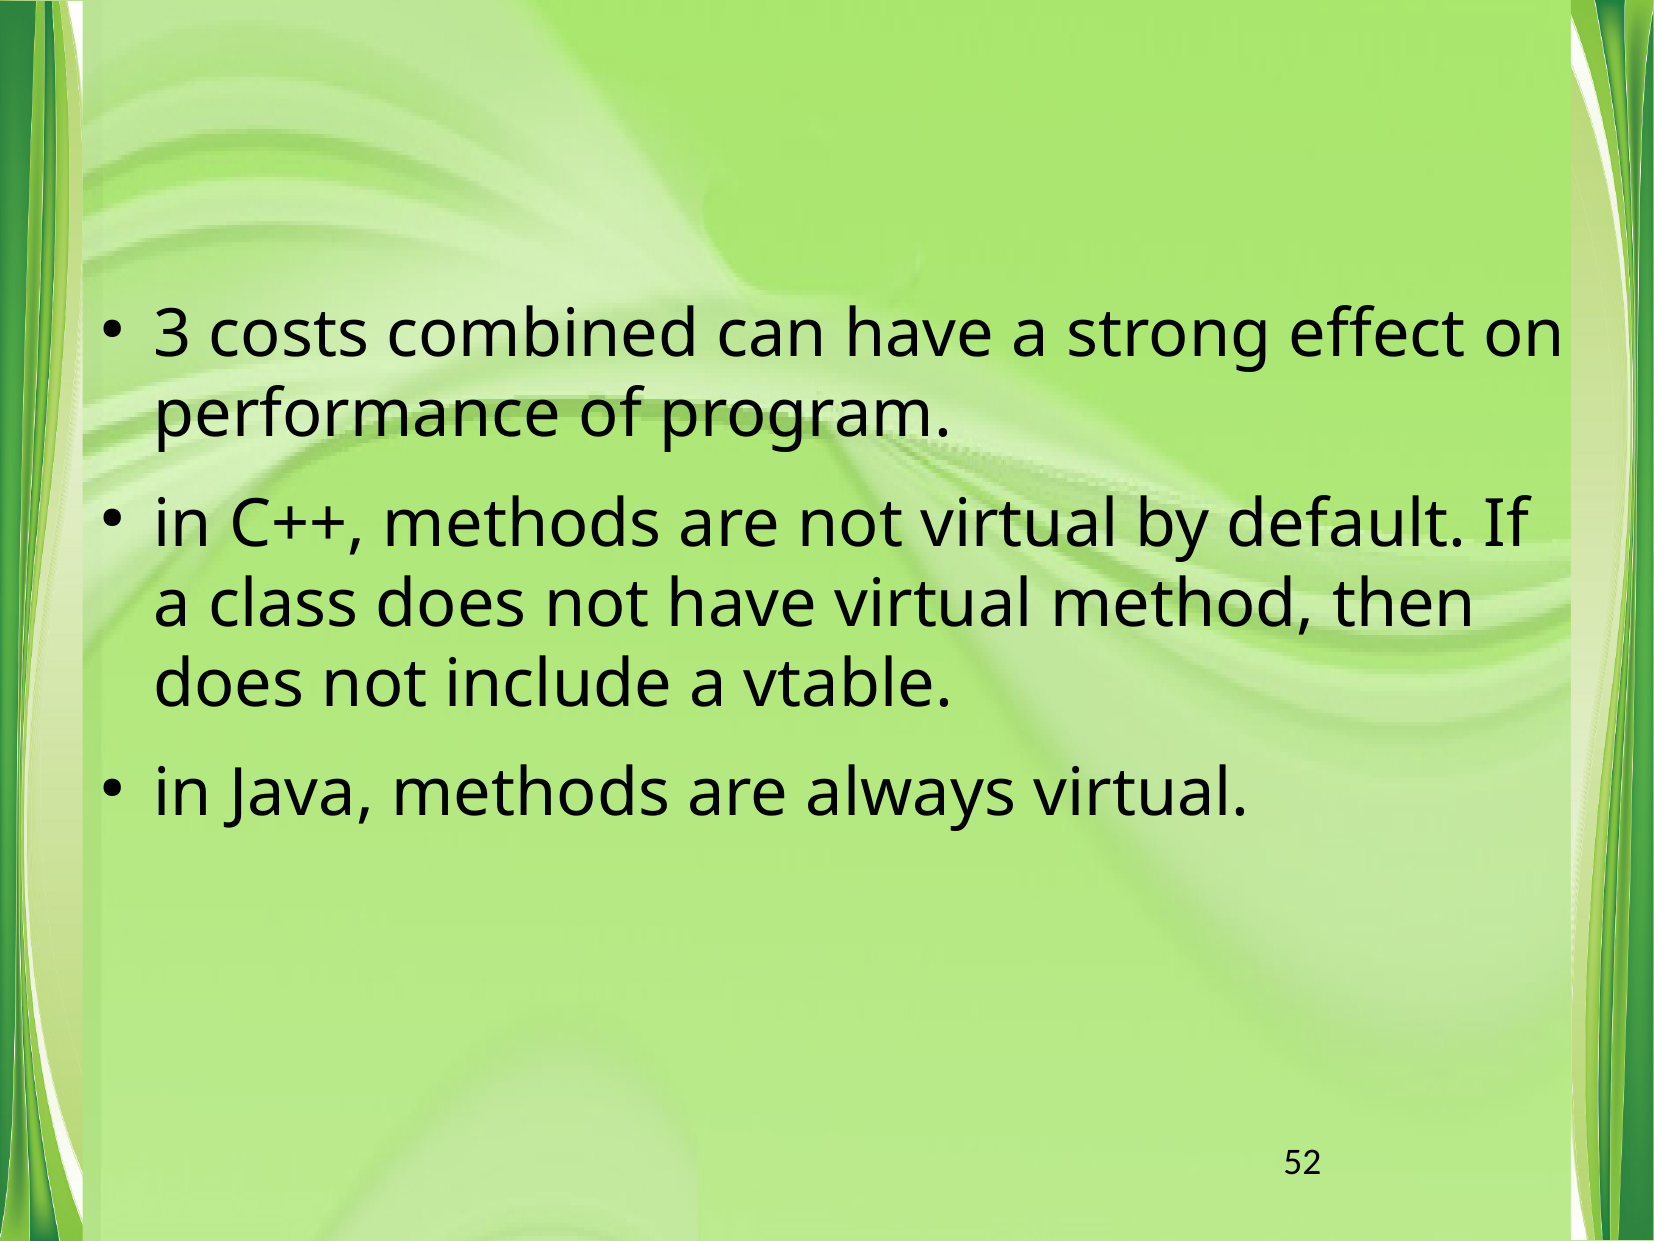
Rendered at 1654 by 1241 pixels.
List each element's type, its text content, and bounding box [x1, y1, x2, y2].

list 3 costs combined can have a strong effect on performance of program. in C++, methods are not virtual by default. If a class does not have virtual method, then does not include a vtable. in Java, methods are always virtual. [82, 290, 1571, 1109]
picture [0, 0, 1654, 1241]
slide_number 52 [1268, 1129, 1654, 1216]
